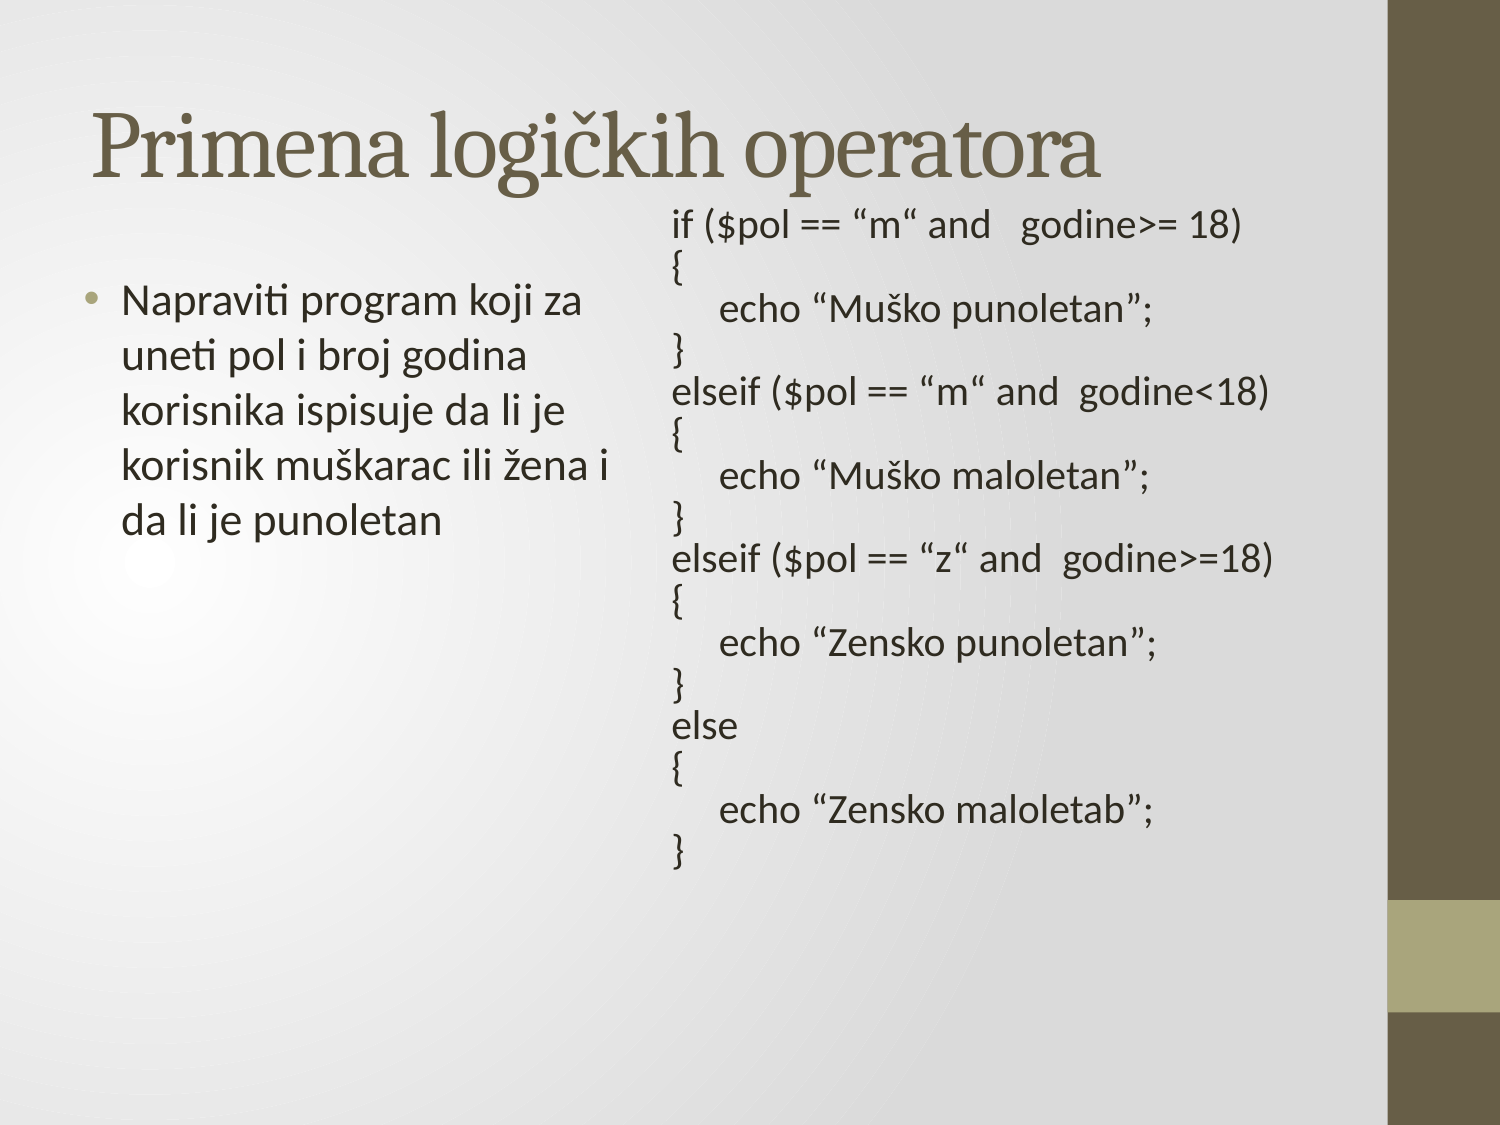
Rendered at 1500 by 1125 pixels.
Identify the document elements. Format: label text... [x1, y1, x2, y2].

list Napraviti program koji za uneti pol i broj godina korisnika ispisuje da li je korisnik muškarac ili žena i da li je punoletan [50, 262, 638, 1050]
table_header if ($pol == “m“ and godine>= 18) { echo “Muško punoletan”; } elseif ($pol == “m“ and godine<18) { echo “Muško maloletan”; } elseif ($pol == “z“ and godine>=18) { echo “Zensko punoletan”; } else { echo “Zensko maloletab”; } [638, 200, 1305, 1125]
title Primena logičkih operatora [75, 45, 1325, 233]
table_header [1305, 200, 1500, 1125]
